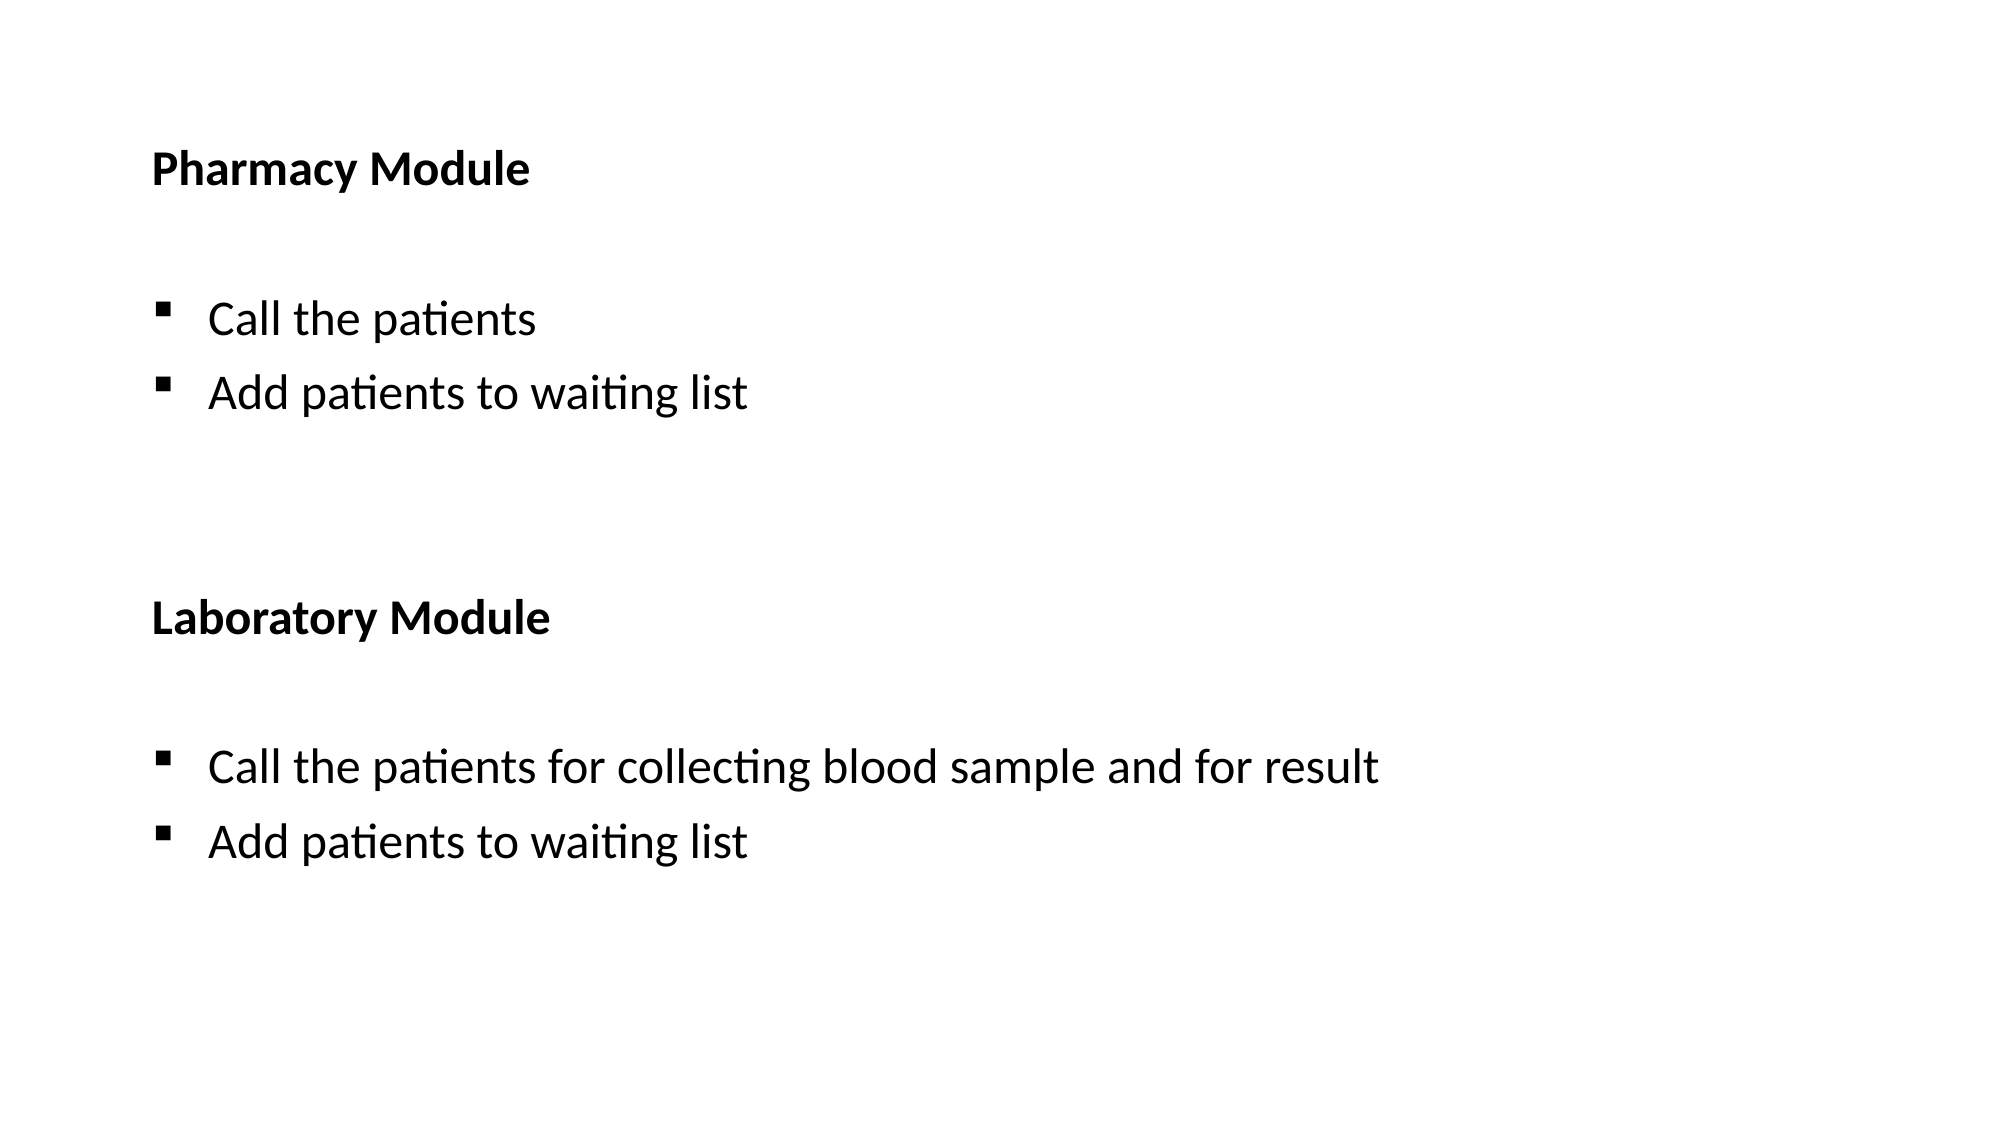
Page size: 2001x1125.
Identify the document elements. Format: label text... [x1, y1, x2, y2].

subtitle Pharmacy Module Call the patients Add patients to waiting list Laboratory Module Call the patients for collecting blood sample and for result Add patients to waiting list [136, 134, 1958, 953]
